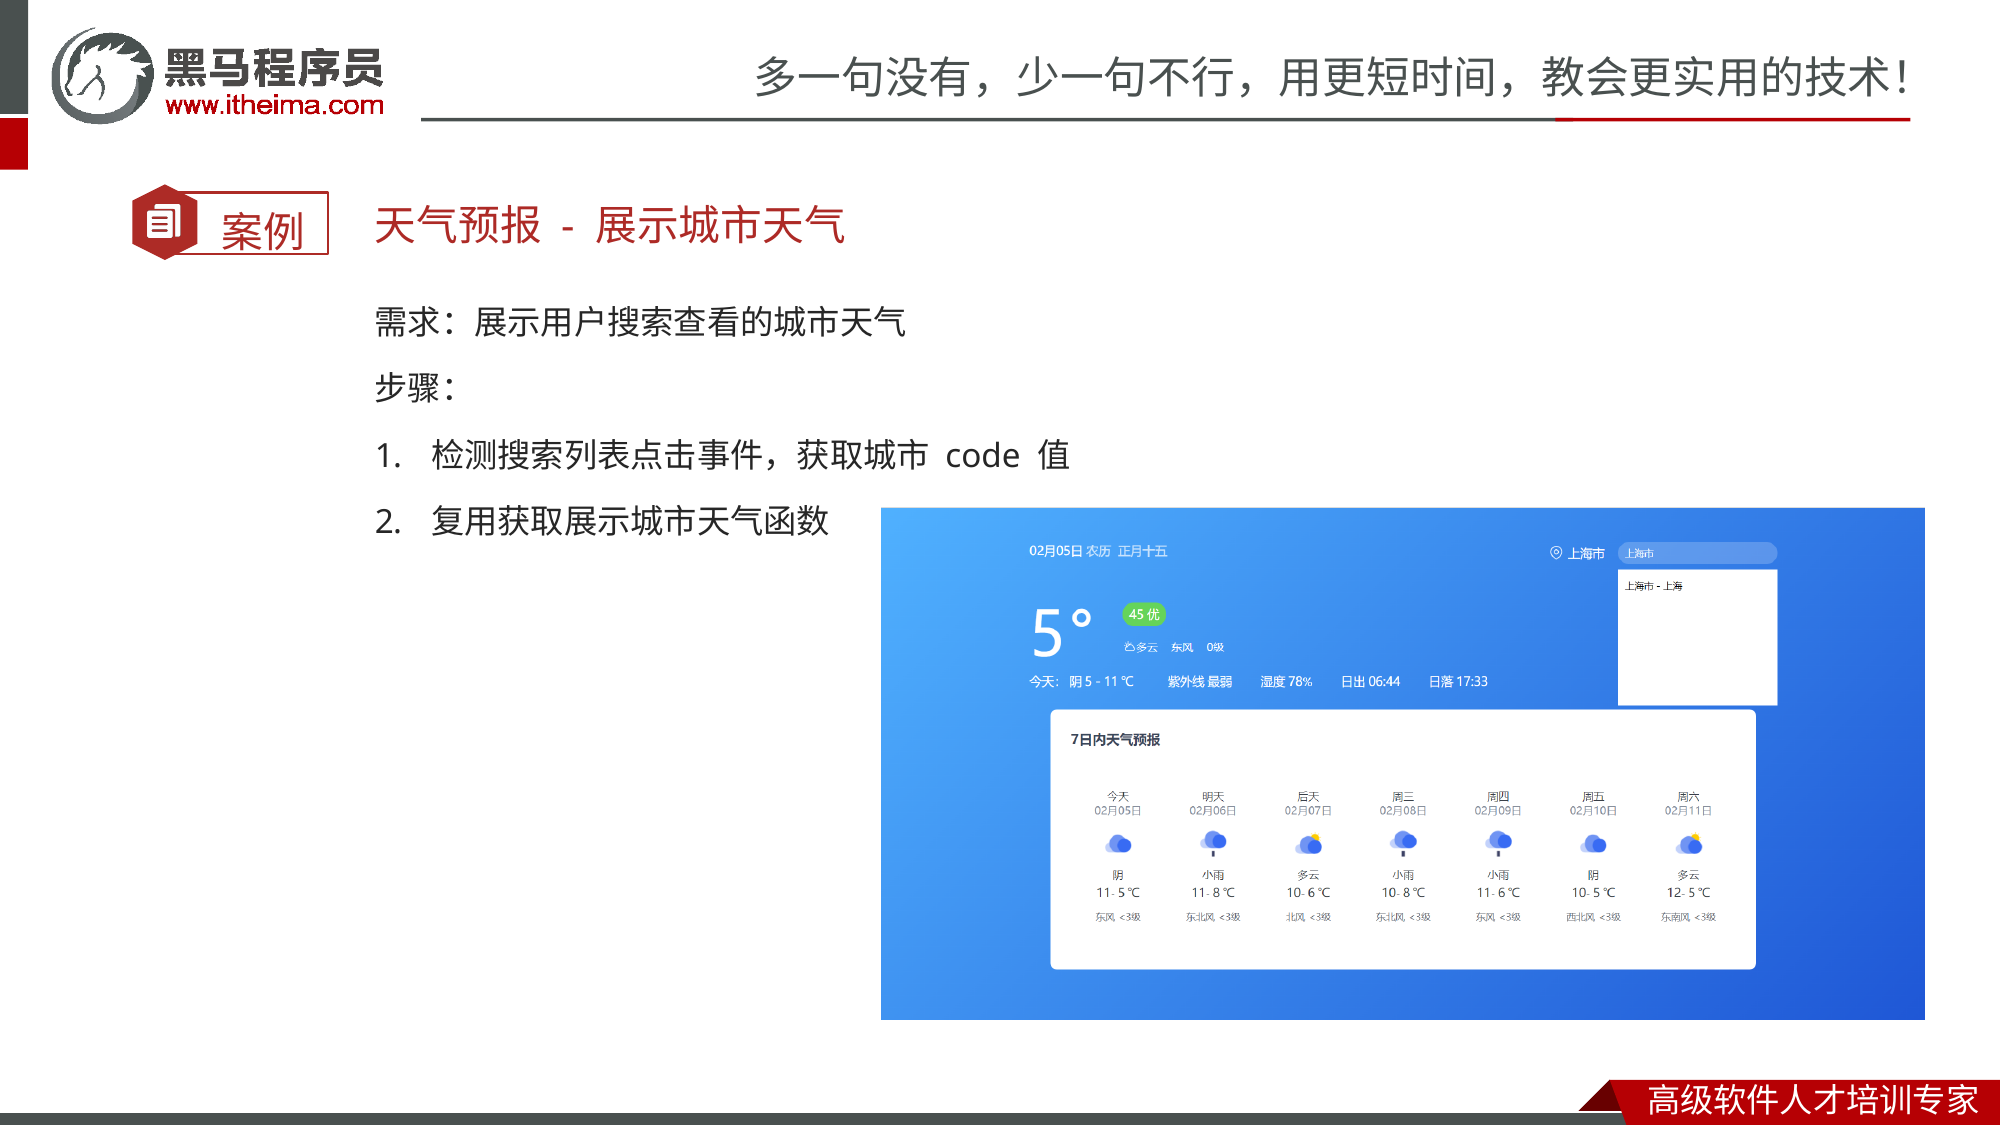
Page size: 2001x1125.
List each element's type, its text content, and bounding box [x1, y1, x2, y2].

picture [881, 507, 1926, 1021]
picture [50, 26, 384, 125]
list 需求：展示用户搜索查看的城市天气 步骤： 检测搜索列表点击事件，获取城市 code 值 复用获取展示城市天气函数 [360, 273, 1872, 1020]
list 天气预报 - 展示城市天气 [360, 181, 1872, 266]
picture [147, 204, 181, 238]
